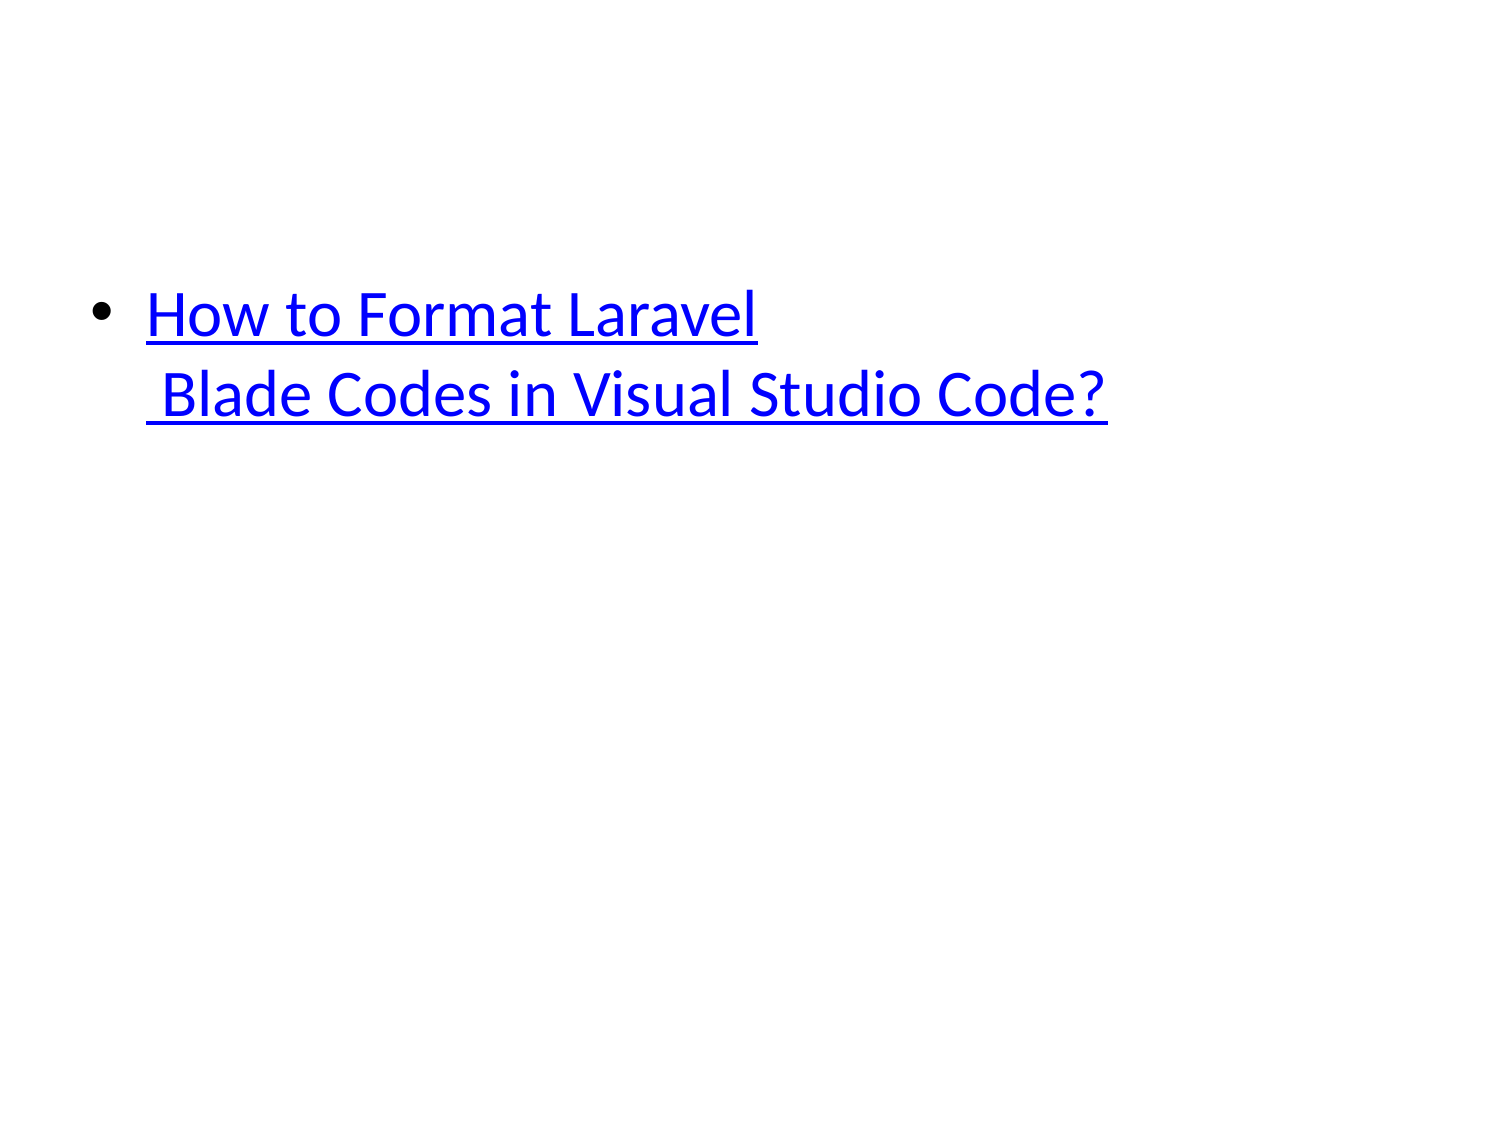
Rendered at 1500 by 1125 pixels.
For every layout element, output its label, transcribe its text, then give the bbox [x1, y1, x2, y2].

list How to Format Laravel Blade Codes in Visual Studio Code? [75, 262, 1425, 1005]
